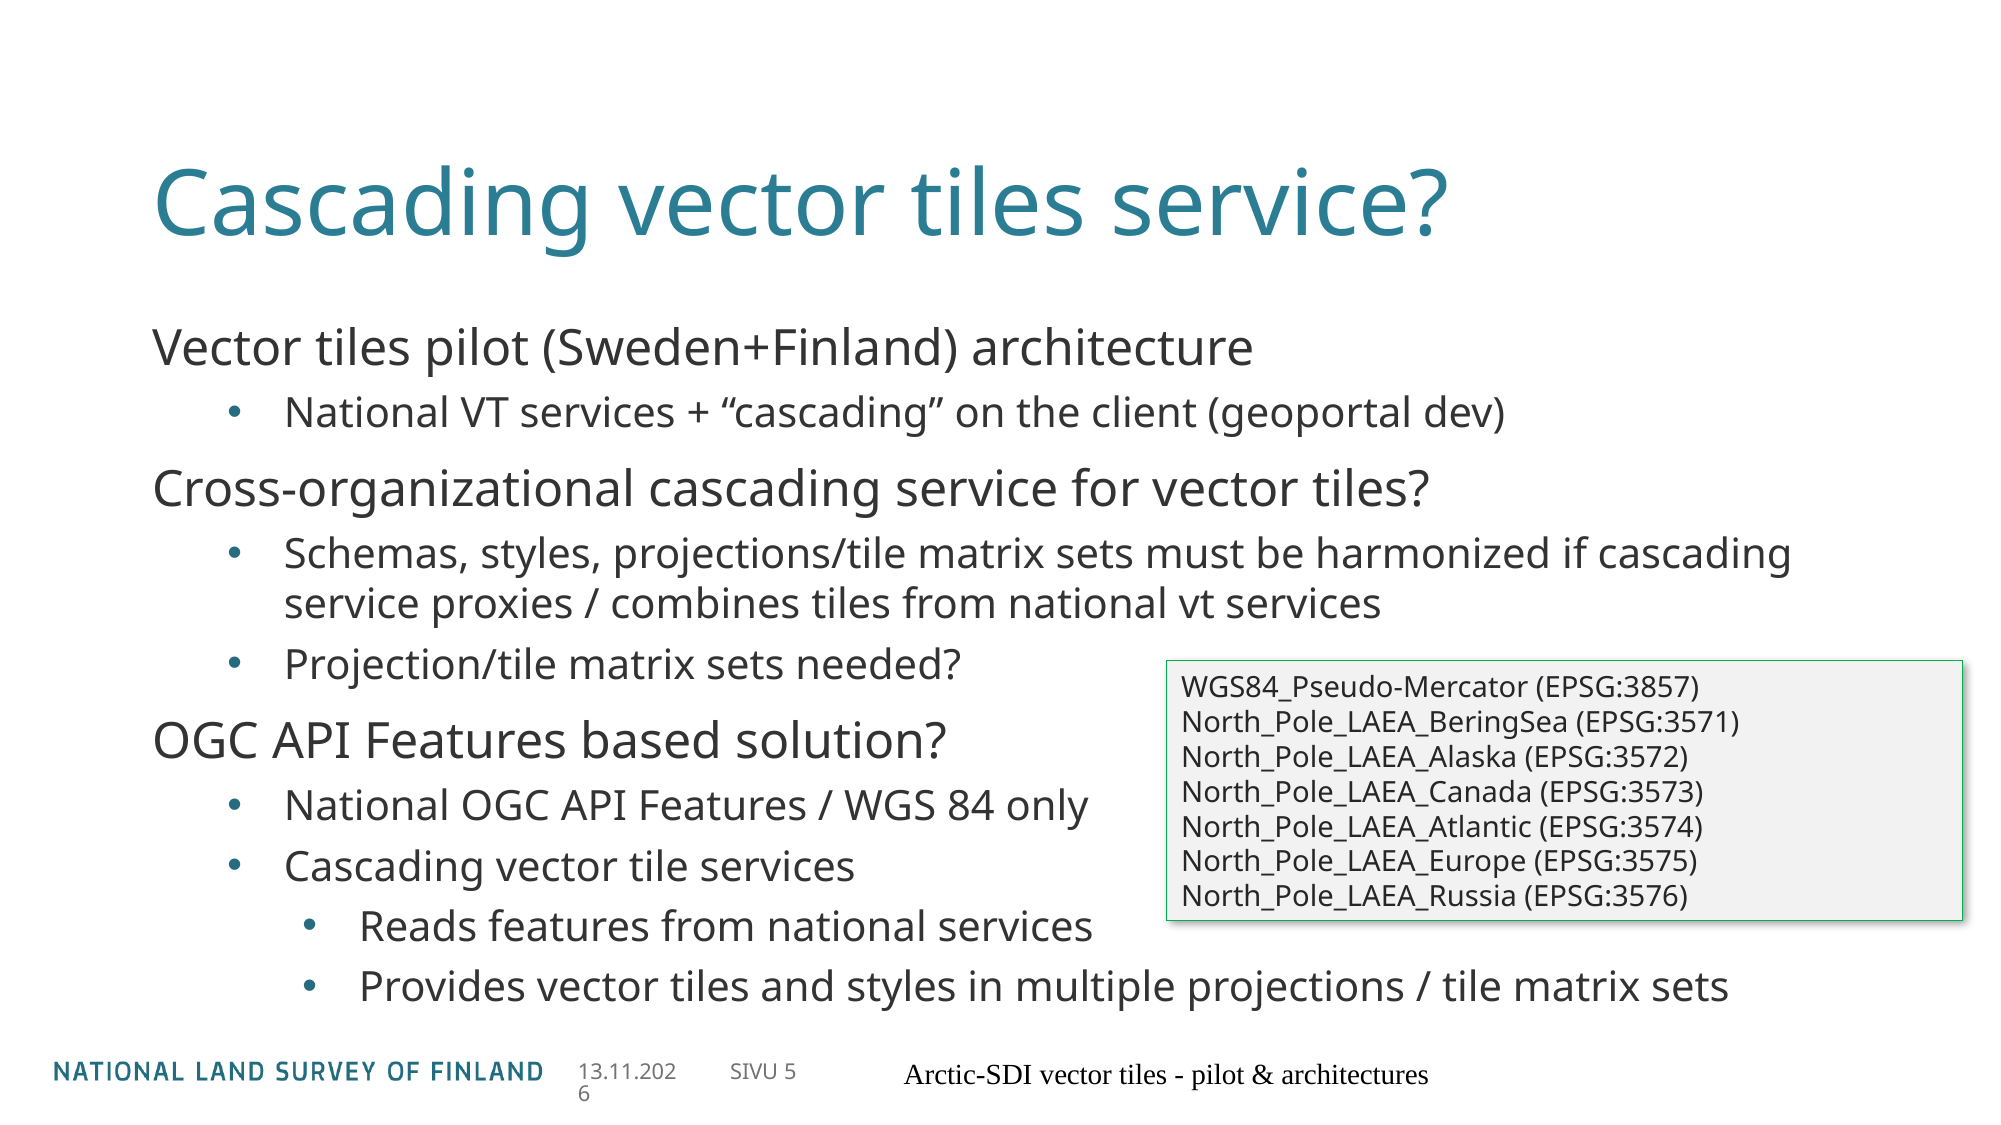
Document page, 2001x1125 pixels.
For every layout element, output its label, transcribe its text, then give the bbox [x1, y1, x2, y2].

list Vector tiles pilot (Sweden+Finland) architecture National VT services + “cascading” on the client (geoportal dev) Cross-organizational cascading service for vector tiles? Schemas, styles, projections/tile matrix sets must be harmonized if cascading service proxies / combines tiles from national vt services Projection/tile matrix sets needed? OGC API Features based solution? National OGC API Features / WGS 84 only Cascading vector tile services Reads features from national services Provides vector tiles and styles in multiple projections / tile matrix sets [137, 308, 1863, 1014]
text_box WGS84_Pseudo-Mercator (EPSG:3857) North_Pole_LAEA_BeringSea (EPSG:3571) North_Pole_LAEA_Alaska (EPSG:3572) North_Pole_LAEA_Canada (EPSG:3573) North_Pole_LAEA_Atlantic (EPSG:3574) North_Pole_LAEA_Europe (EPSG:3575) North_Pole_LAEA_Russia (EPSG:3576) [1166, 660, 1963, 921]
slide_number SIVU 5 [701, 1042, 827, 1103]
footer Arctic-SDI vector tiles - pilot & architectures [828, 1042, 1504, 1103]
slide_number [562, 1042, 701, 1103]
title Cascading vector tiles service? [137, 90, 1863, 308]
picture [51, 1059, 543, 1083]
